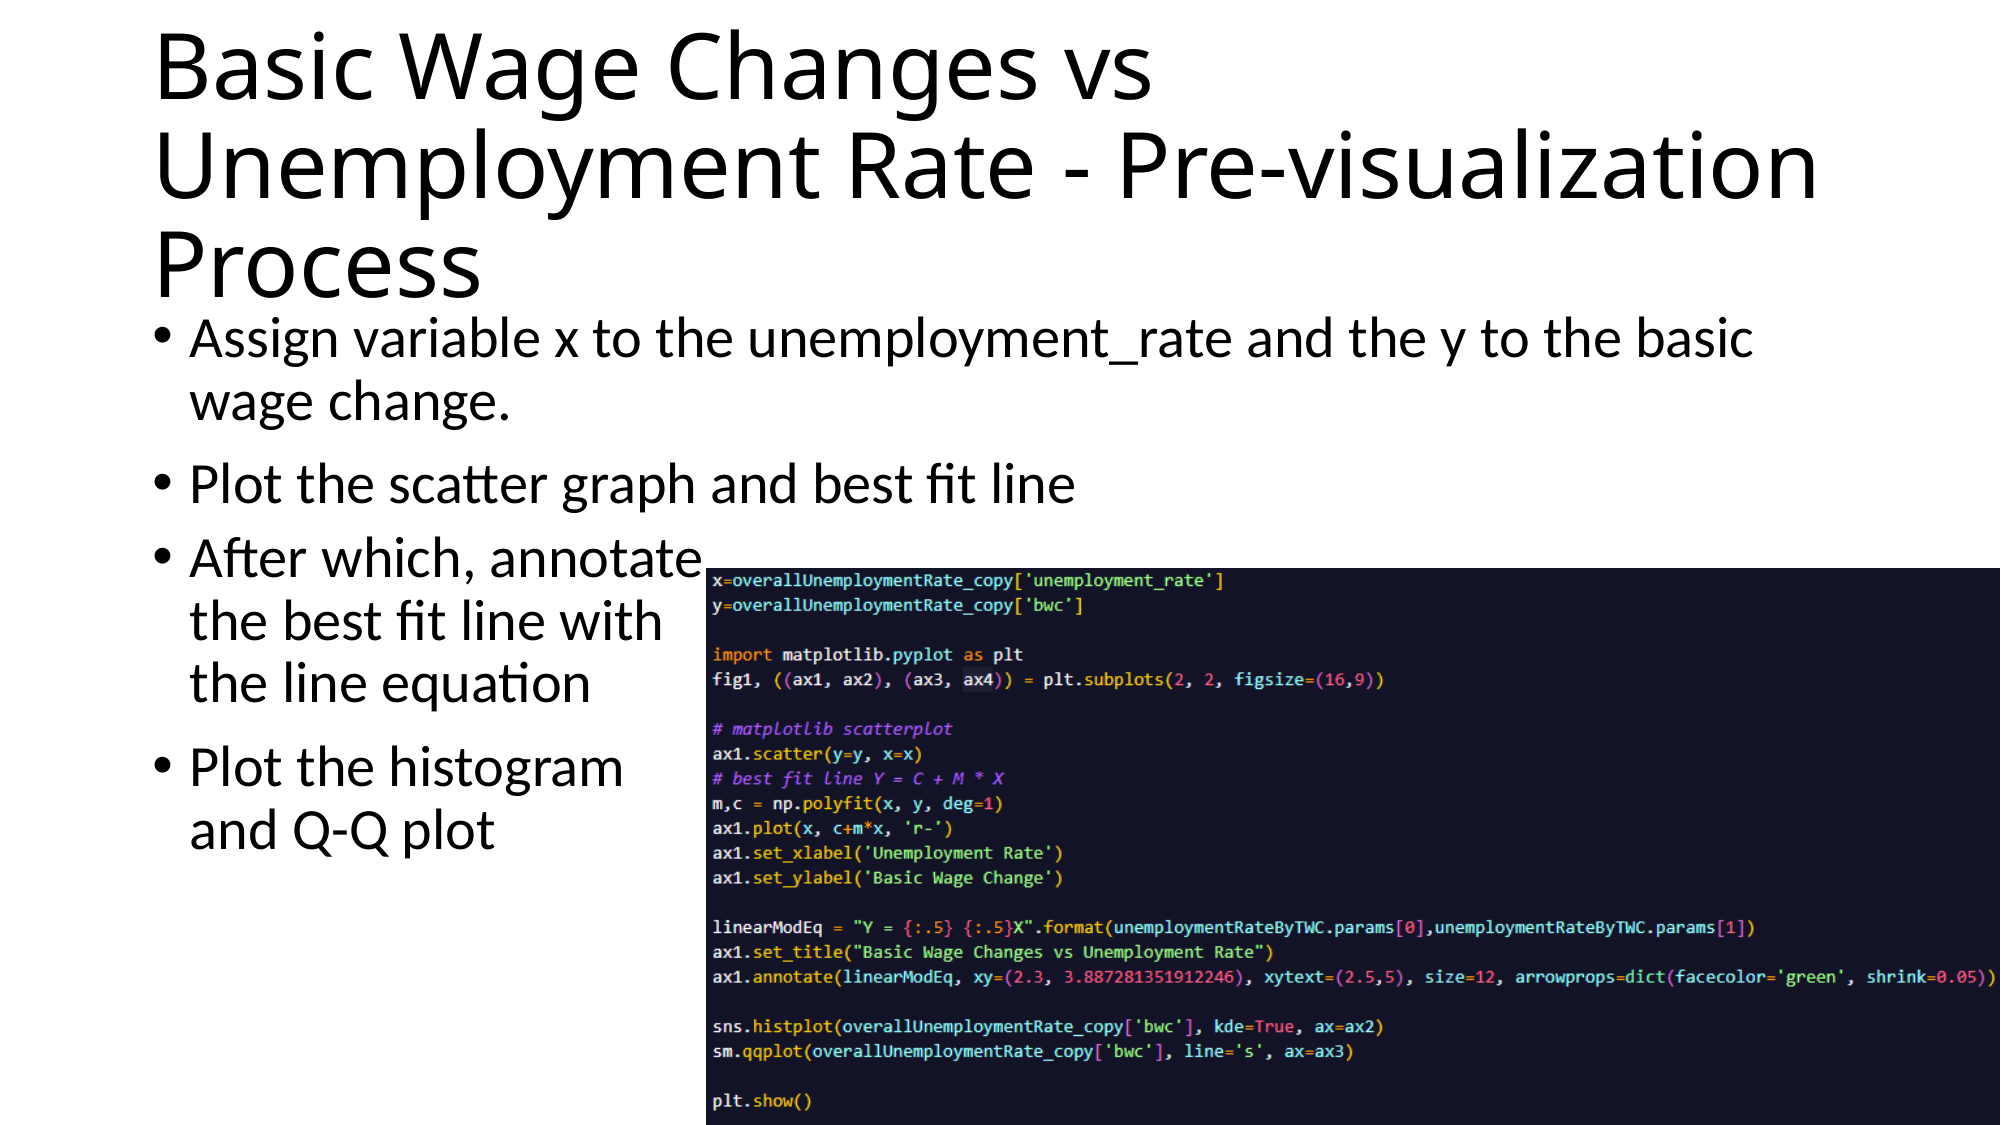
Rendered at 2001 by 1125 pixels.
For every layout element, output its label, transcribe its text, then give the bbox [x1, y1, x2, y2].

title Basic Wage Changes vs Unemployment Rate - Pre-visualization Process [137, 59, 1863, 278]
picture [706, 568, 2000, 1125]
list Assign variable x to the unemployment_rate and the y to the basic wage change. Plot the scatter graph and best fit line [137, 299, 1863, 568]
text_box After which, annotate the best fit line with the line equation Plot the histogram and Q-Q plot [137, 519, 738, 1036]
